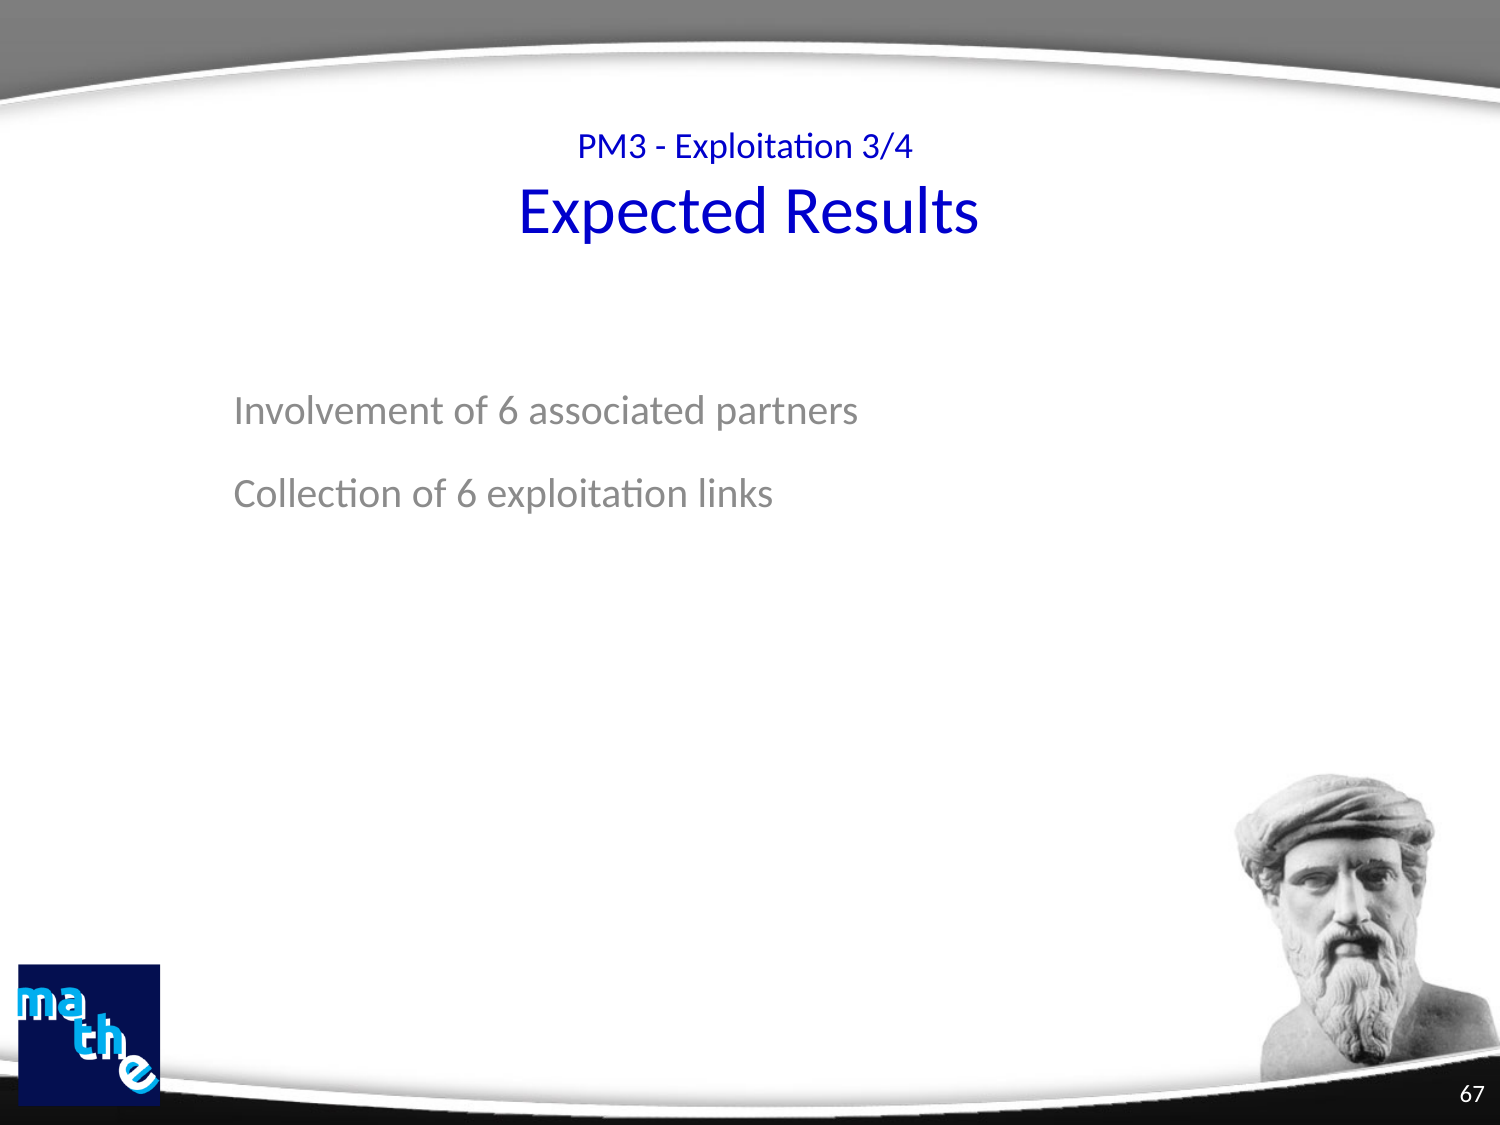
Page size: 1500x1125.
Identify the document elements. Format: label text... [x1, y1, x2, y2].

subtitle Involvement of 6 associated partners Collection of 6 exploitation links [218, 350, 1269, 638]
picture [0, 0, 1500, 1125]
title PM3 - Exploitation 3/4 Expected Results [112, 113, 1388, 256]
